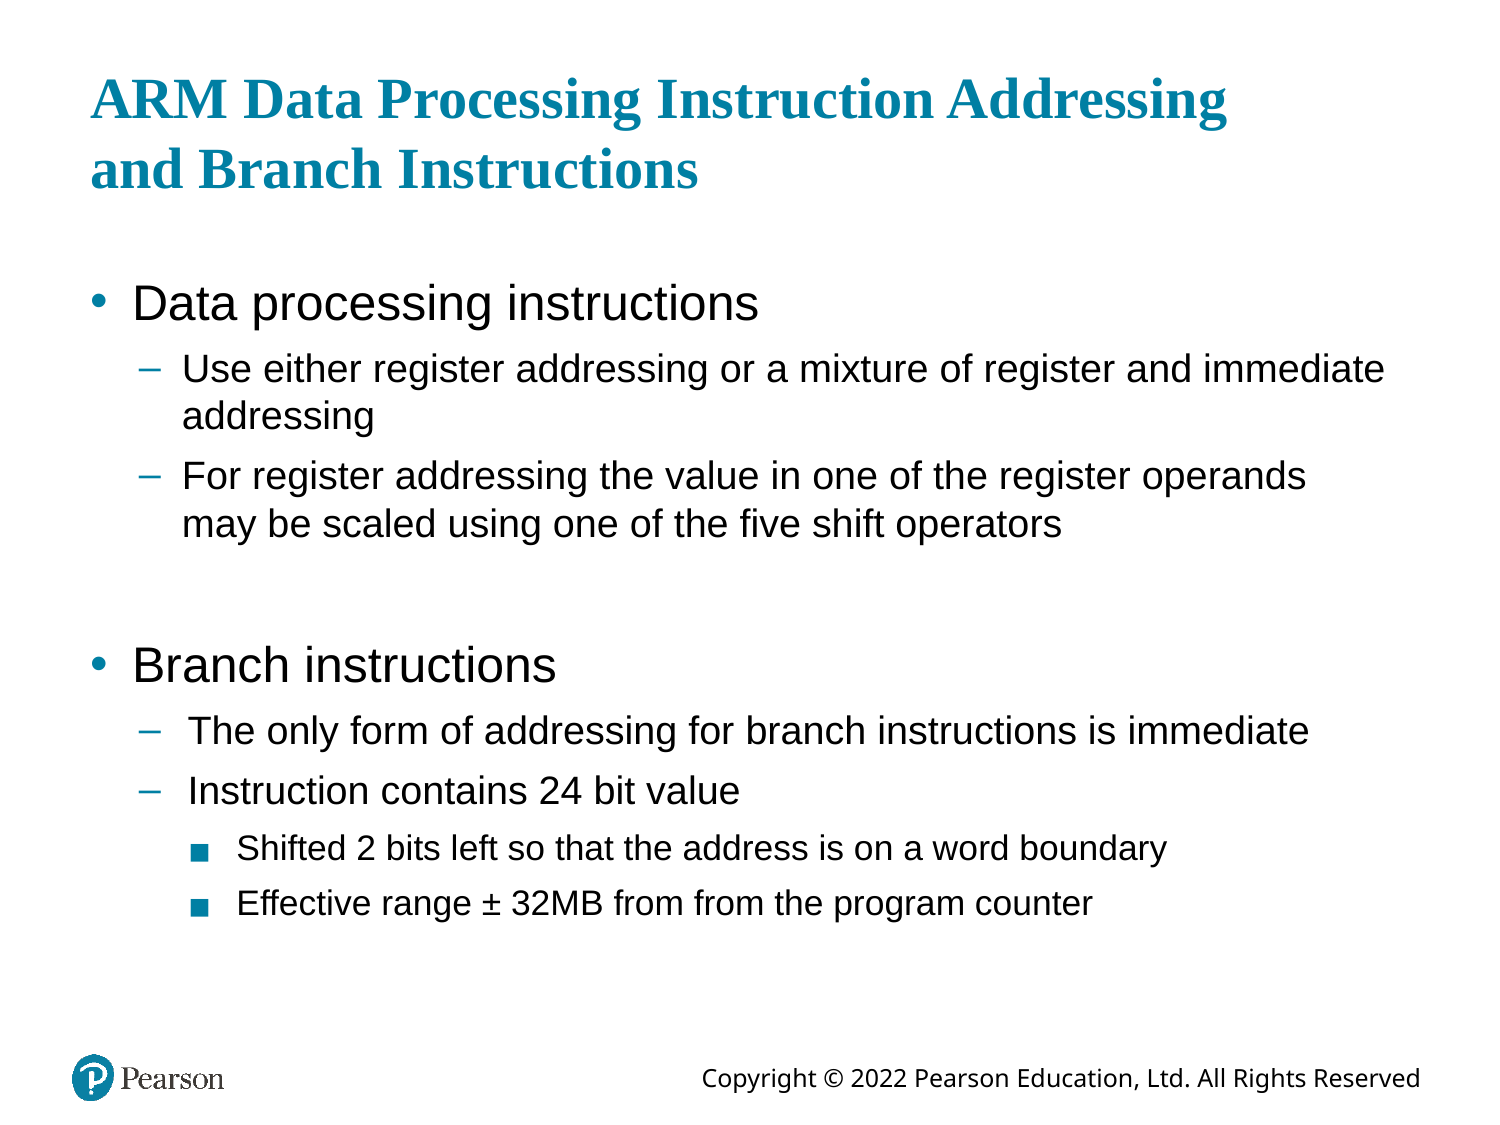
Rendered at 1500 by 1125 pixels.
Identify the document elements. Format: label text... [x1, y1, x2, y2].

picture [99, 1054, 224, 1101]
text_box Branch instructions The only form of addressing for branch instructions is immediate Instruction contains 24 bit value Shifted 2 bits left so that the address is on a word boundary Effective range ± 32MB from from the program counter [75, 617, 1407, 941]
picture [81, 1063, 106, 1088]
picture [72, 1088, 82, 1101]
picture [72, 1054, 88, 1070]
title ARM Data Processing Instruction Addressing and Branch Instructions [75, 35, 1425, 216]
text_box Data processing instructions Use either register addressing or a mixture of register and immediate addressing For register addressing the value in one of the register operands may be scaled using one of the five shift operators [75, 255, 1407, 578]
